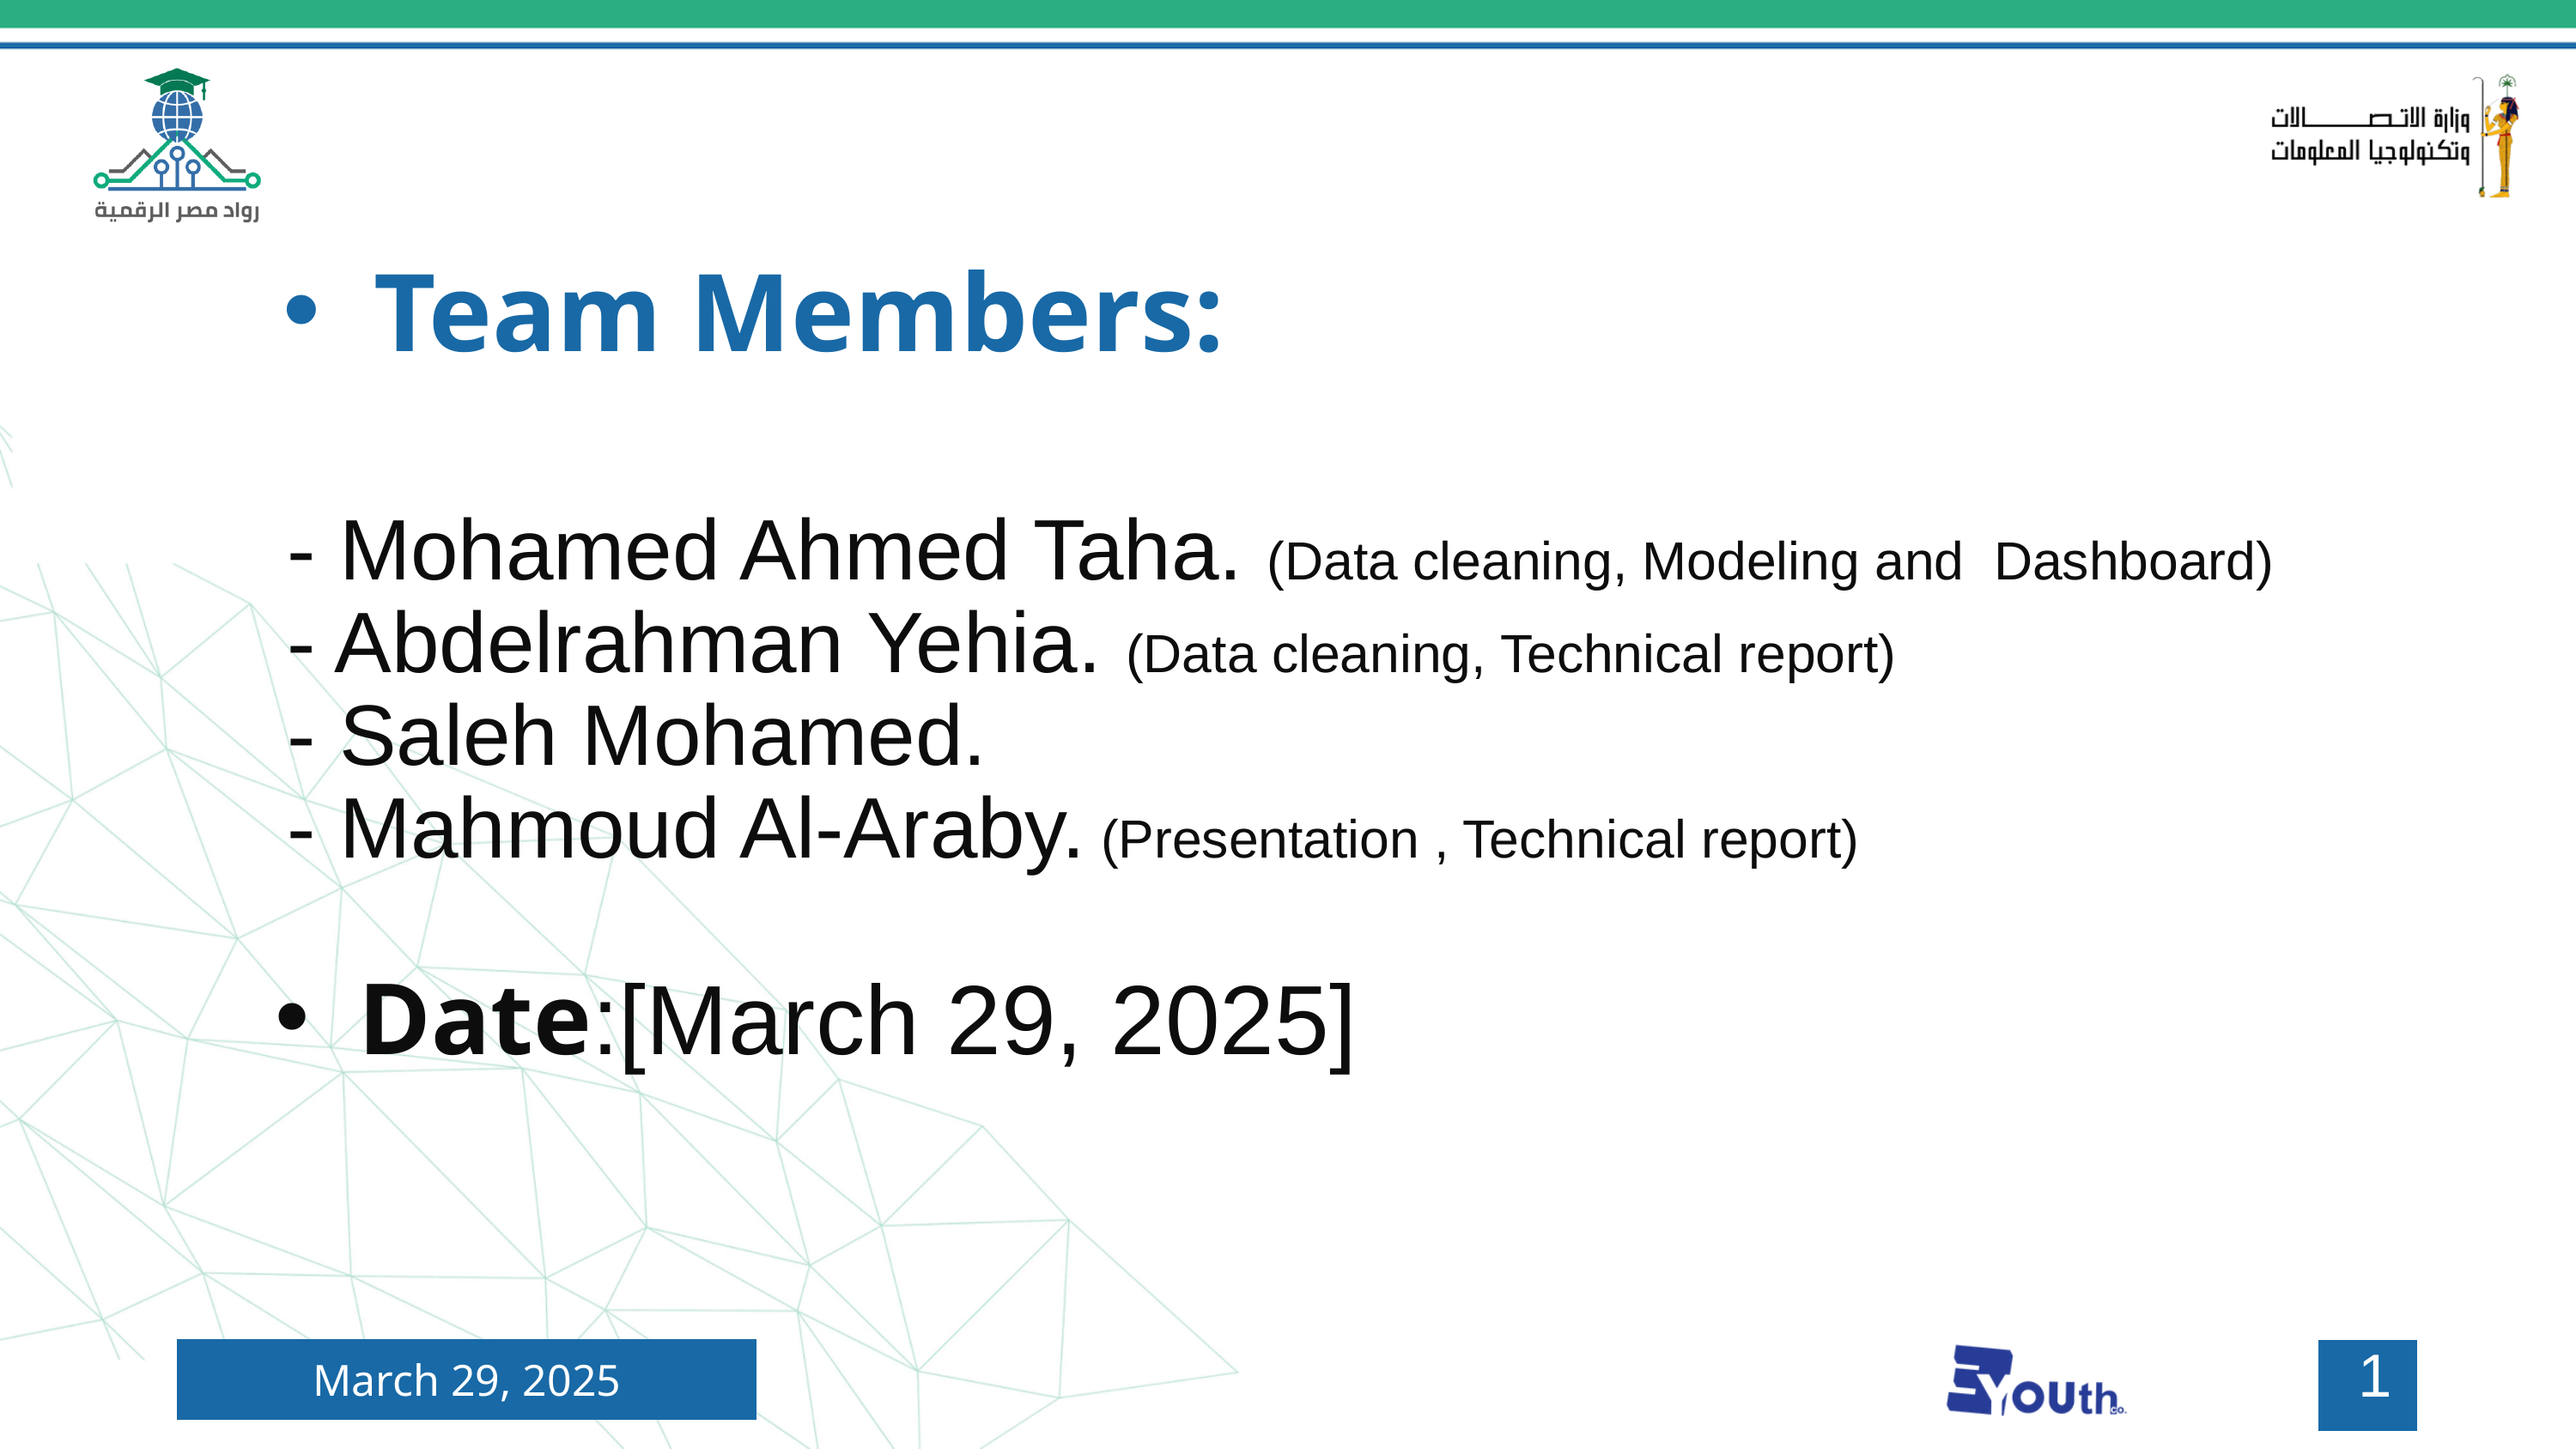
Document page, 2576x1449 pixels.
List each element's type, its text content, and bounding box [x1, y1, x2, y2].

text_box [176, 1342, 757, 1421]
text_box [191, 146, 2399, 1304]
text_box [1941, 1343, 2133, 1420]
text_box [2318, 1339, 2418, 1432]
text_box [176, 1338, 757, 1342]
text_box 1 [2318, 1324, 2432, 1410]
text_box [2263, 70, 2535, 205]
text_box [19, 0, 335, 294]
text_box [0, 0, 2576, 1449]
